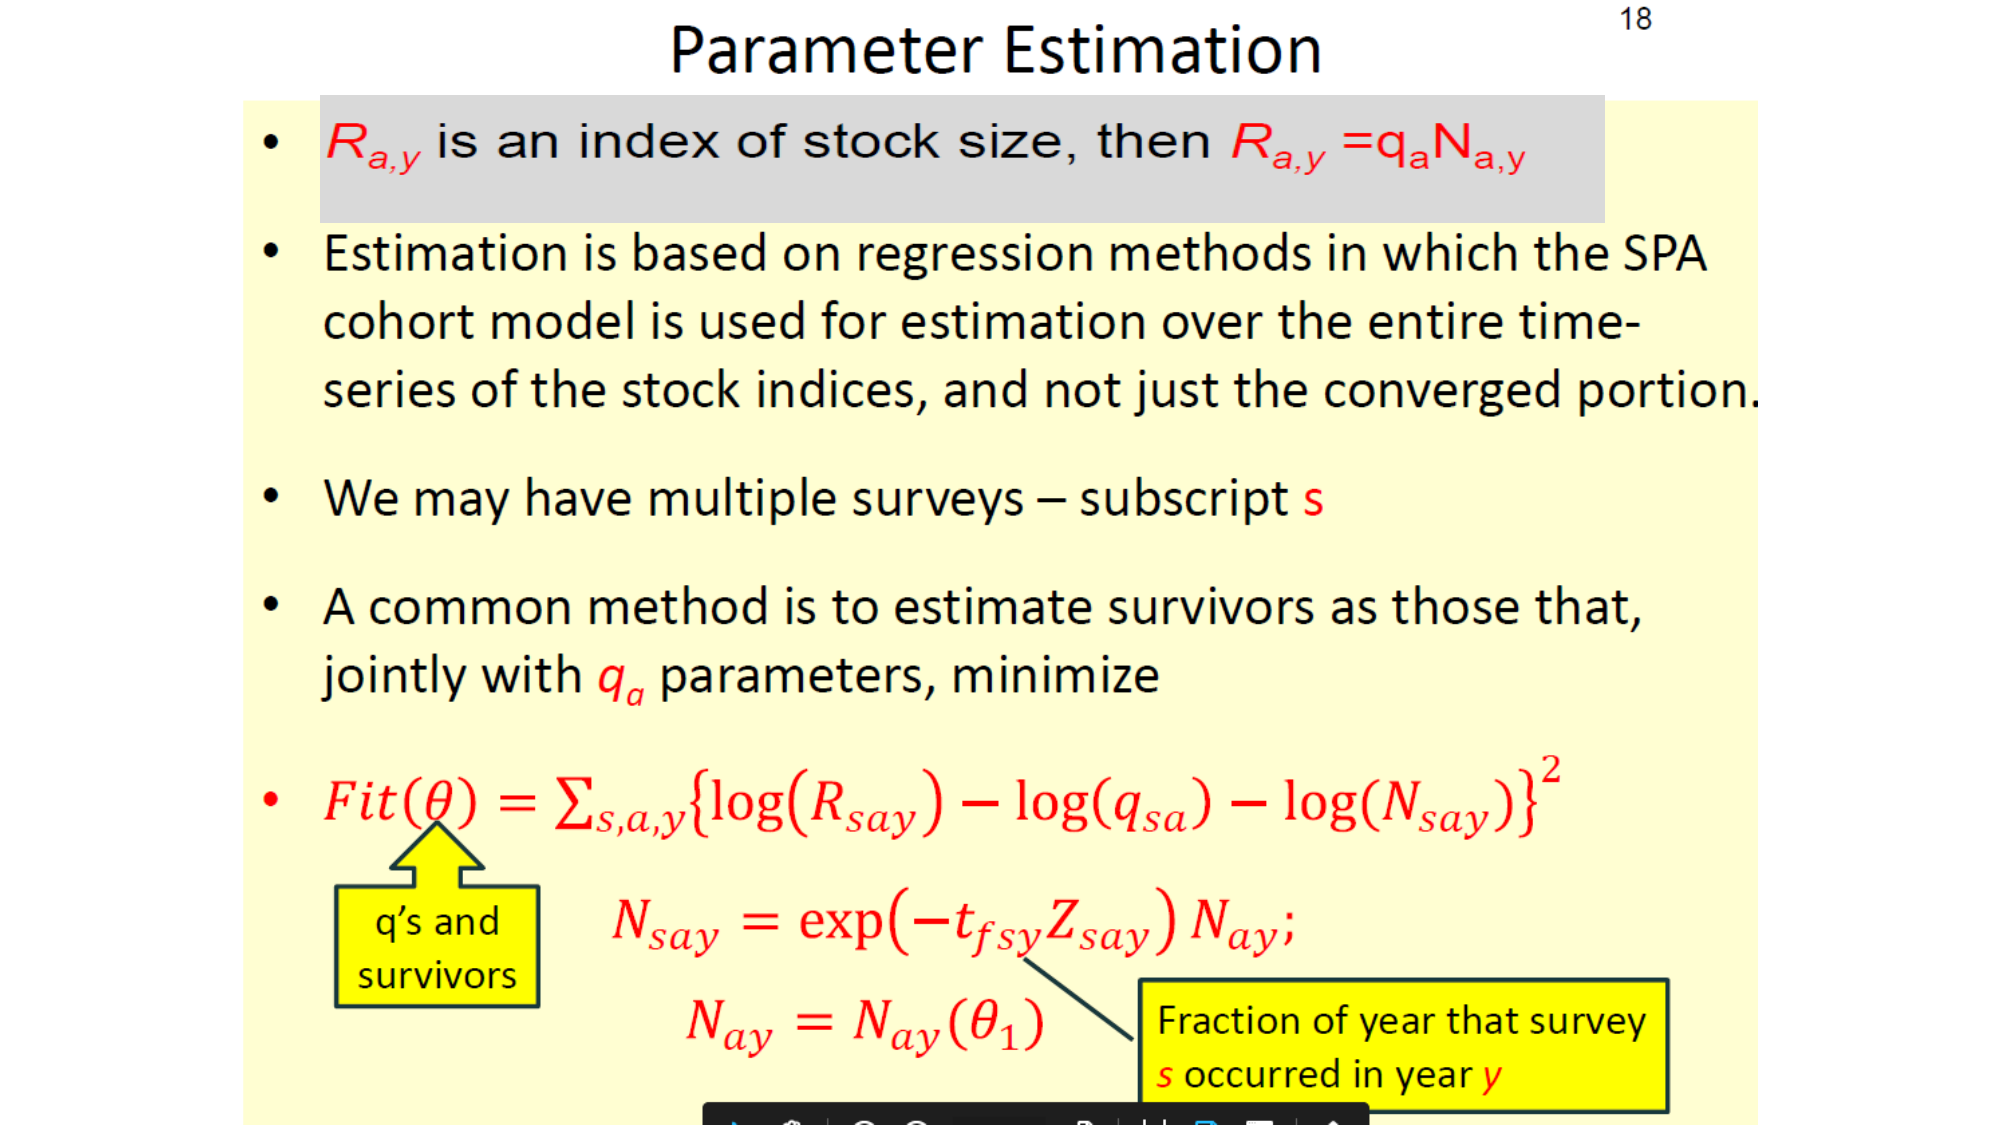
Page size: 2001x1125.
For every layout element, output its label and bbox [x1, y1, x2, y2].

picture [242, 0, 1758, 1125]
